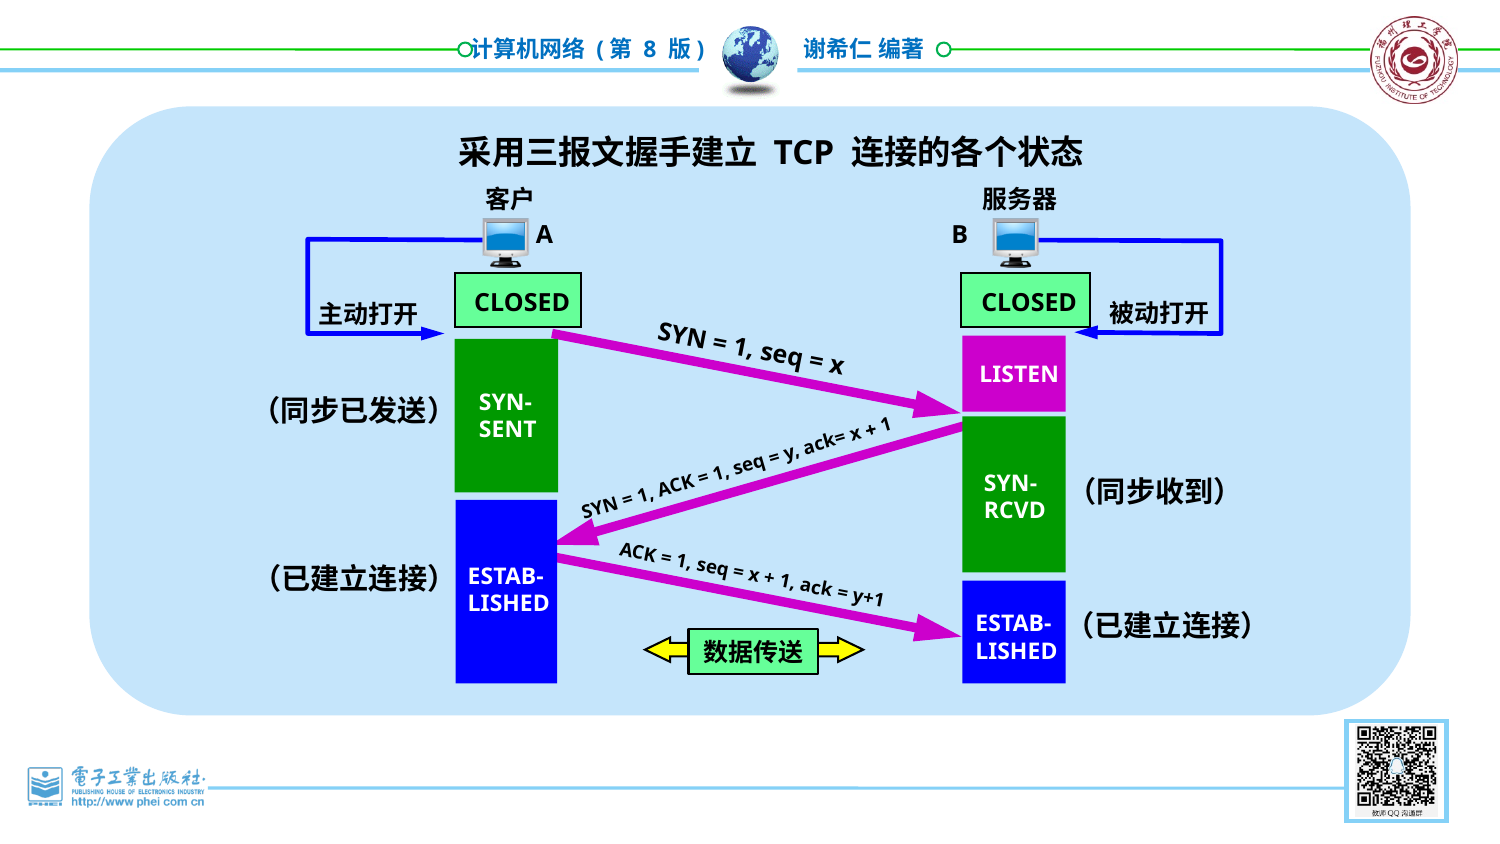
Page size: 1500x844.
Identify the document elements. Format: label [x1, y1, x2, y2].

picture [989, 216, 1043, 269]
picture [478, 216, 532, 269]
picture [23, 764, 208, 809]
picture [720, 24, 780, 100]
picture [1355, 724, 1438, 817]
picture [1370, 16, 1458, 104]
text_box [87, 104, 1413, 718]
